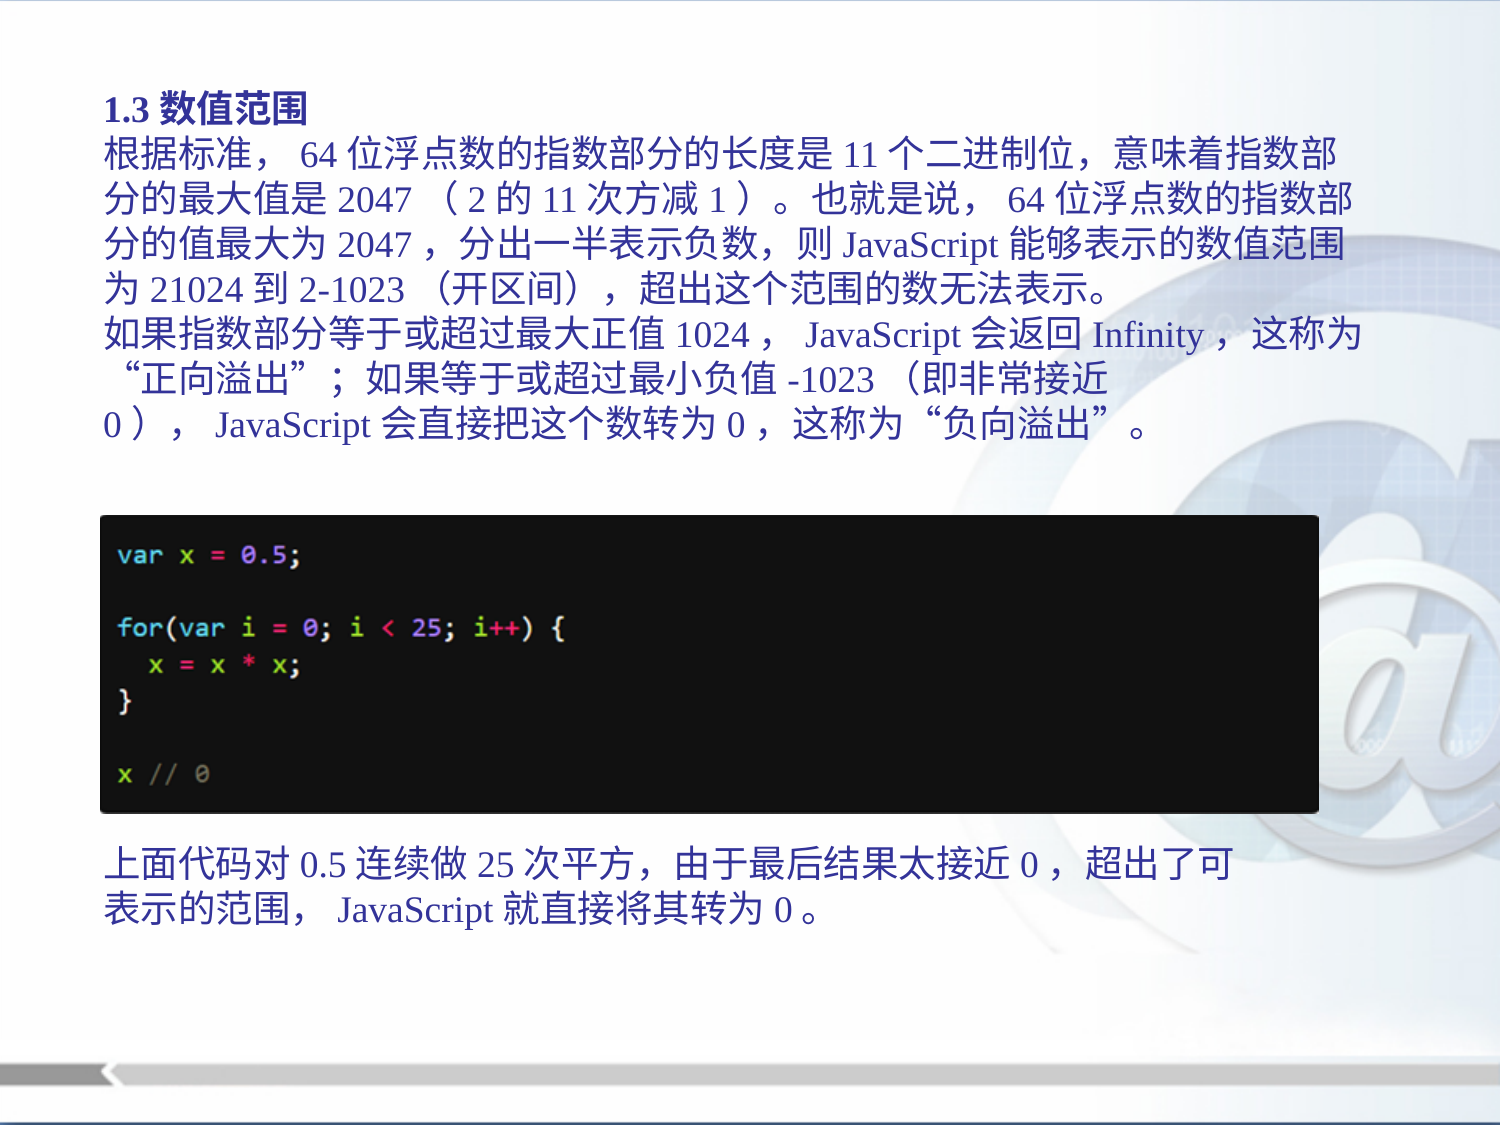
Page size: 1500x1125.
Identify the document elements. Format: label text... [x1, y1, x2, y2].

text_box 上面代码对0.5连续做25次平方，由于最后结果太接近0，超出了可表示的范围，JavaScript就直接将其转为0。 [88, 832, 1282, 998]
picture [0, 0, 1500, 1125]
text_box 1.3数值范围 根据标准，64位浮点数的指数部分的长度是11个二进制位，意味着指数部分的最大值是2047（2的11次方减1）。也就是说，64位浮点数的指数部分的值最大为2047，分出一半表示负数，则JavaScript能够表示的数值范围为21024到2-1023（开区间），超出这个范围的数无法表示。 如果指数部分等于或超过最大正值1024，JavaScript会返回Infinity，这称为“正向溢出”；如果等于或超过最小负值-1023（即非常接近0），JavaScript会直接把这个数转为0，这称为“负向溢出”。 [88, 78, 1388, 453]
